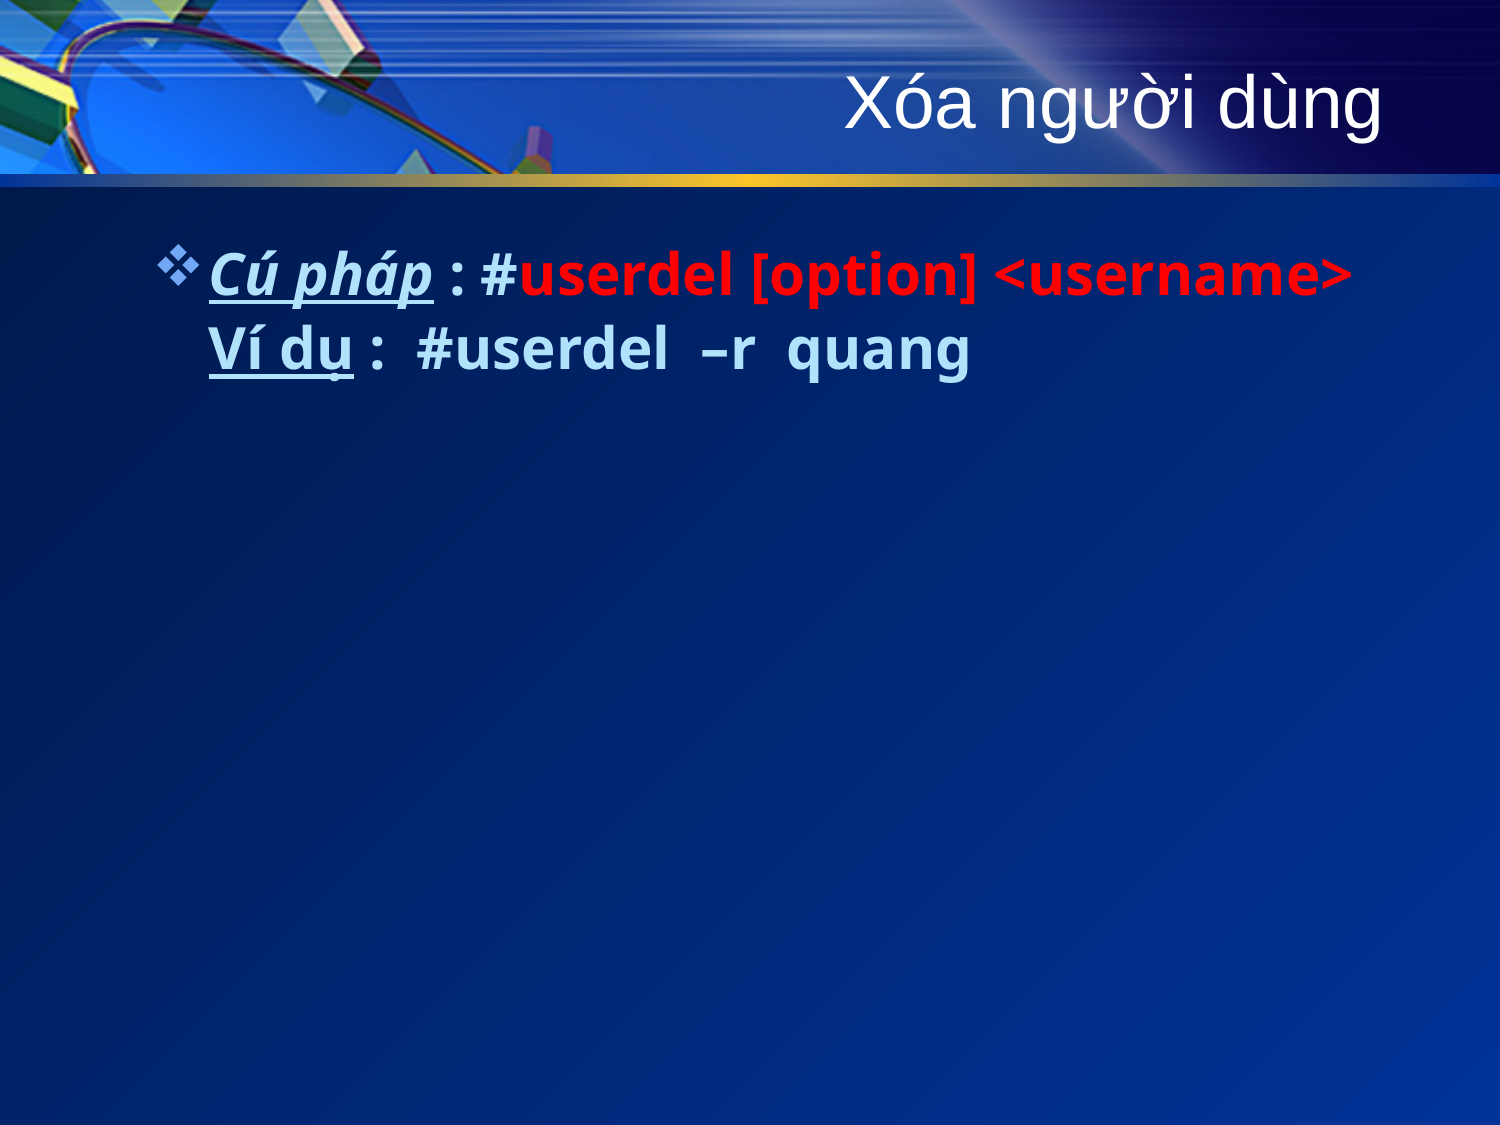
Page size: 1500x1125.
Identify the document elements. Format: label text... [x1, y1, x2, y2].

list Cú pháp : #userdel [option] <username> Ví dụ : #userdel –r quang [137, 237, 1426, 1063]
title Xóa người dùng [162, 52, 1401, 145]
picture [0, 0, 1500, 175]
